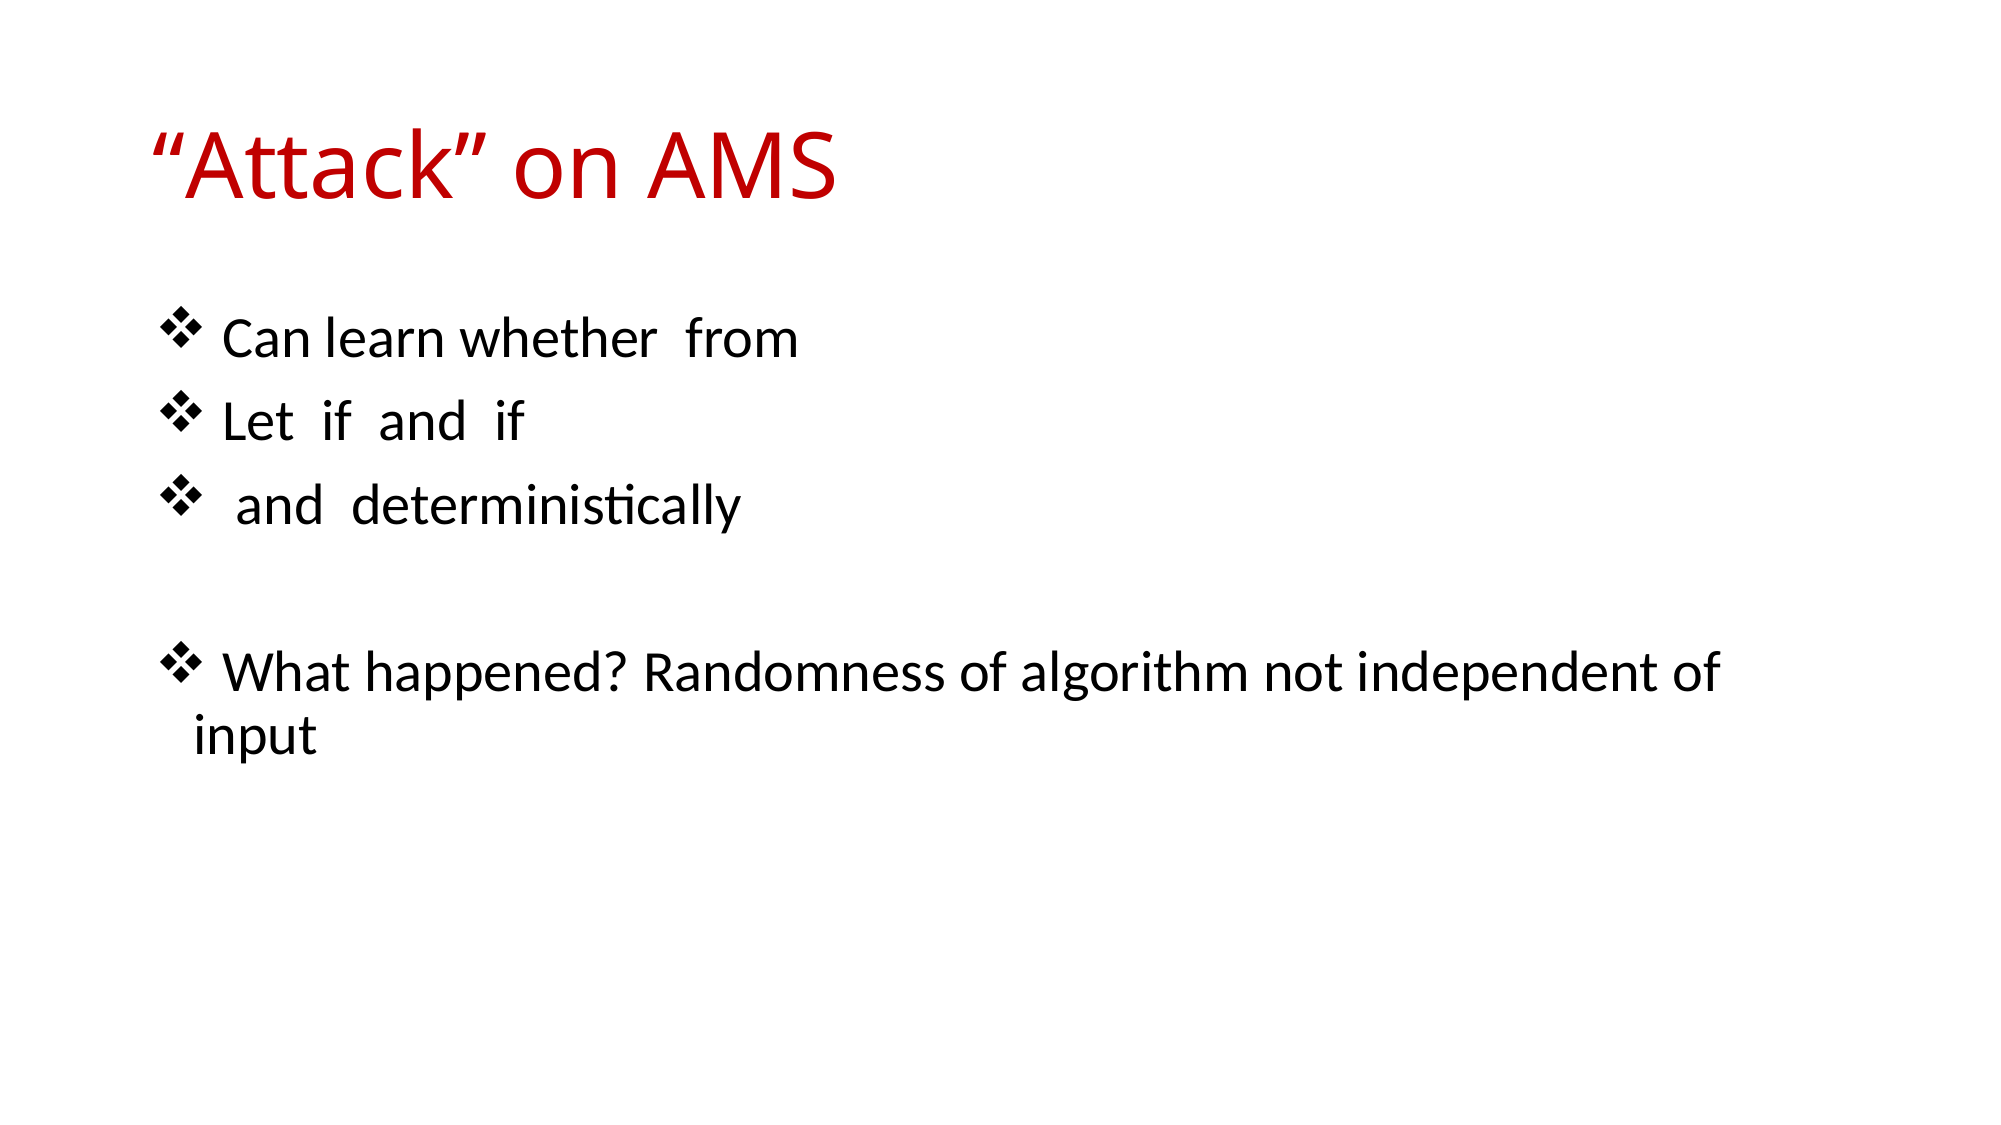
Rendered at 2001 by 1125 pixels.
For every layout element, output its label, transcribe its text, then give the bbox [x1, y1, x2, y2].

title “Attack” on AMS [137, 59, 1863, 278]
